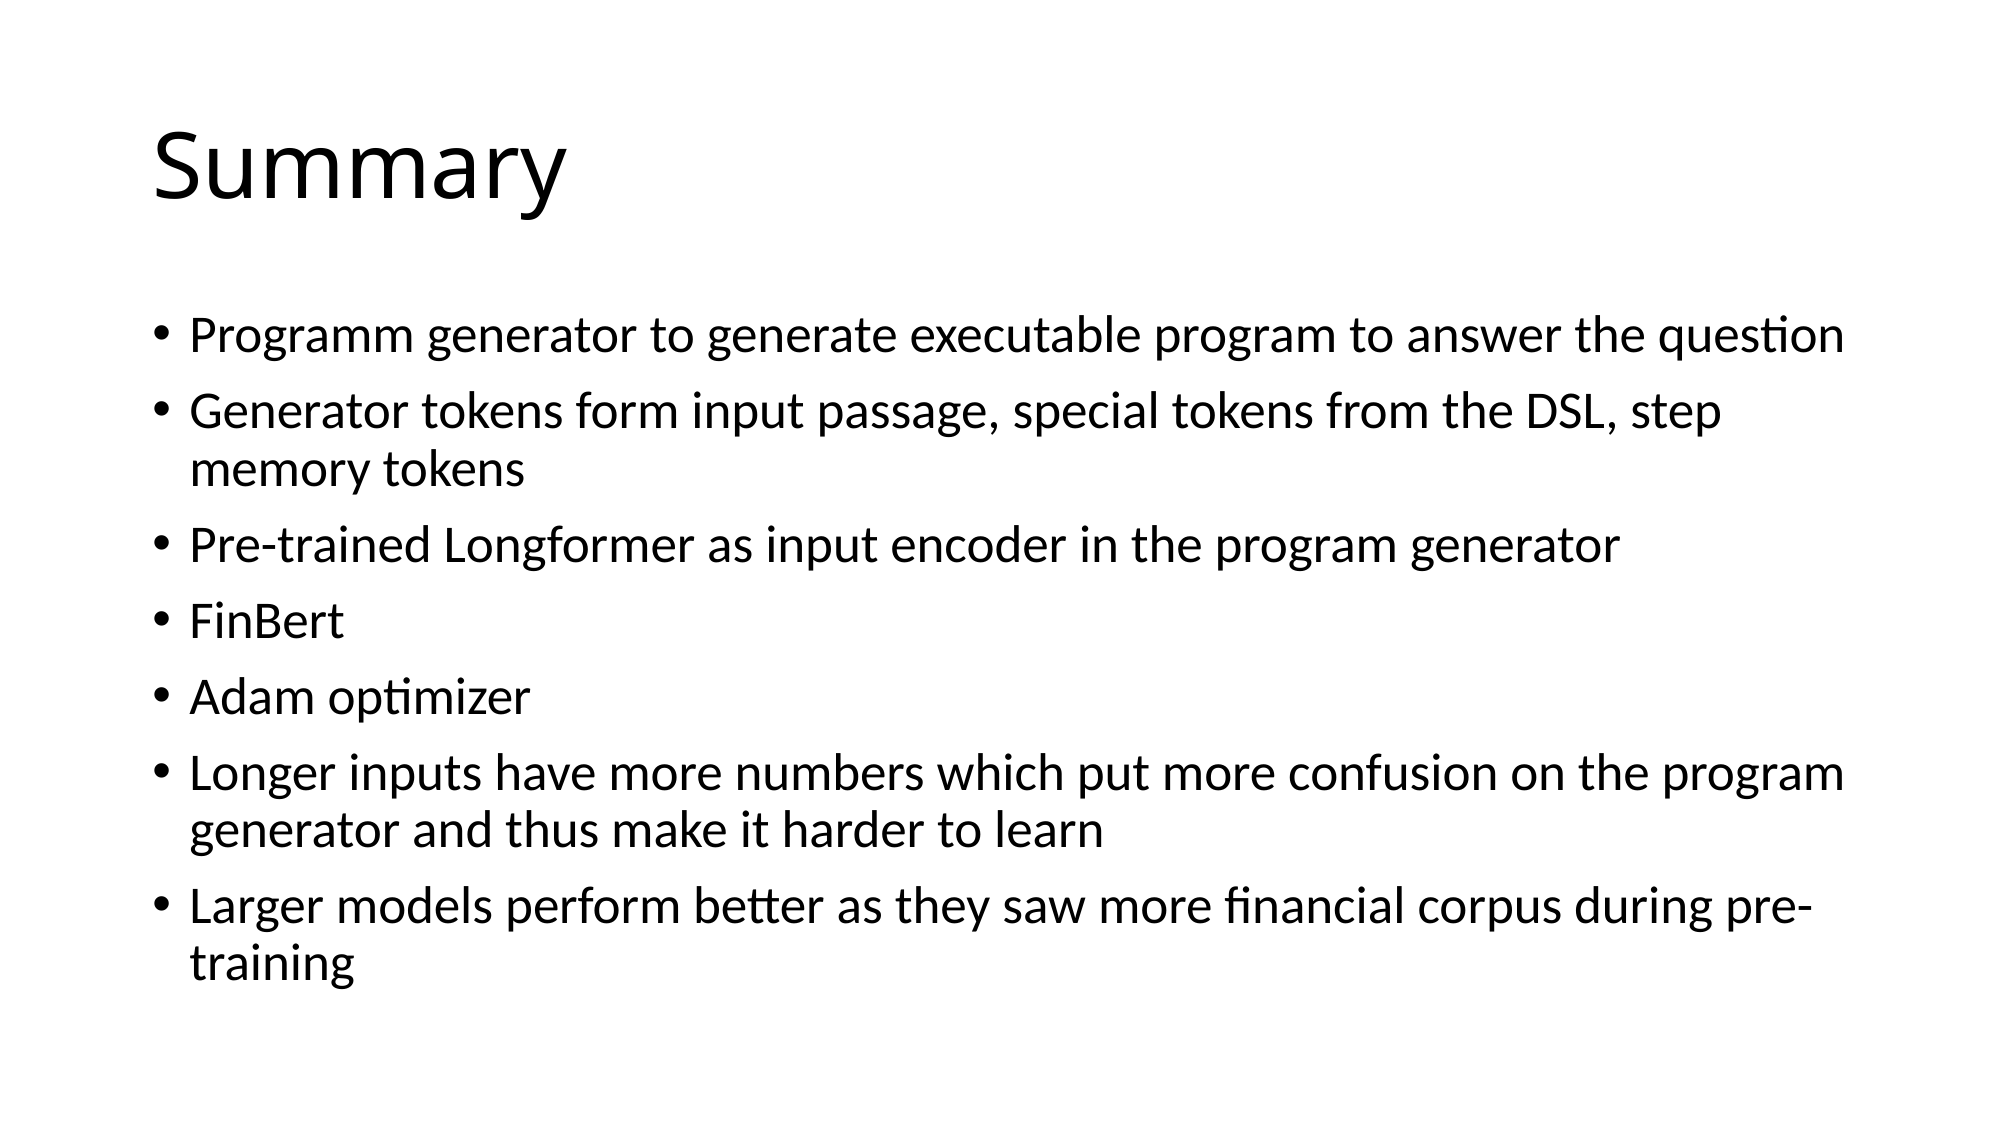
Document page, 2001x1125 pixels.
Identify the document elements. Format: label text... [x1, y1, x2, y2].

list Programm generator to generate executable program to answer the question Generator tokens form input passage, special tokens from the DSL, step memory tokens Pre-trained Longformer as input encoder in the program generator FinBert Adam optimizer Longer inputs have more numbers which put more confusion on the program generator and thus make it harder to learn Larger models perform better as they saw more financial corpus during pre-training [137, 299, 1863, 1014]
title Summary [137, 59, 1863, 278]
